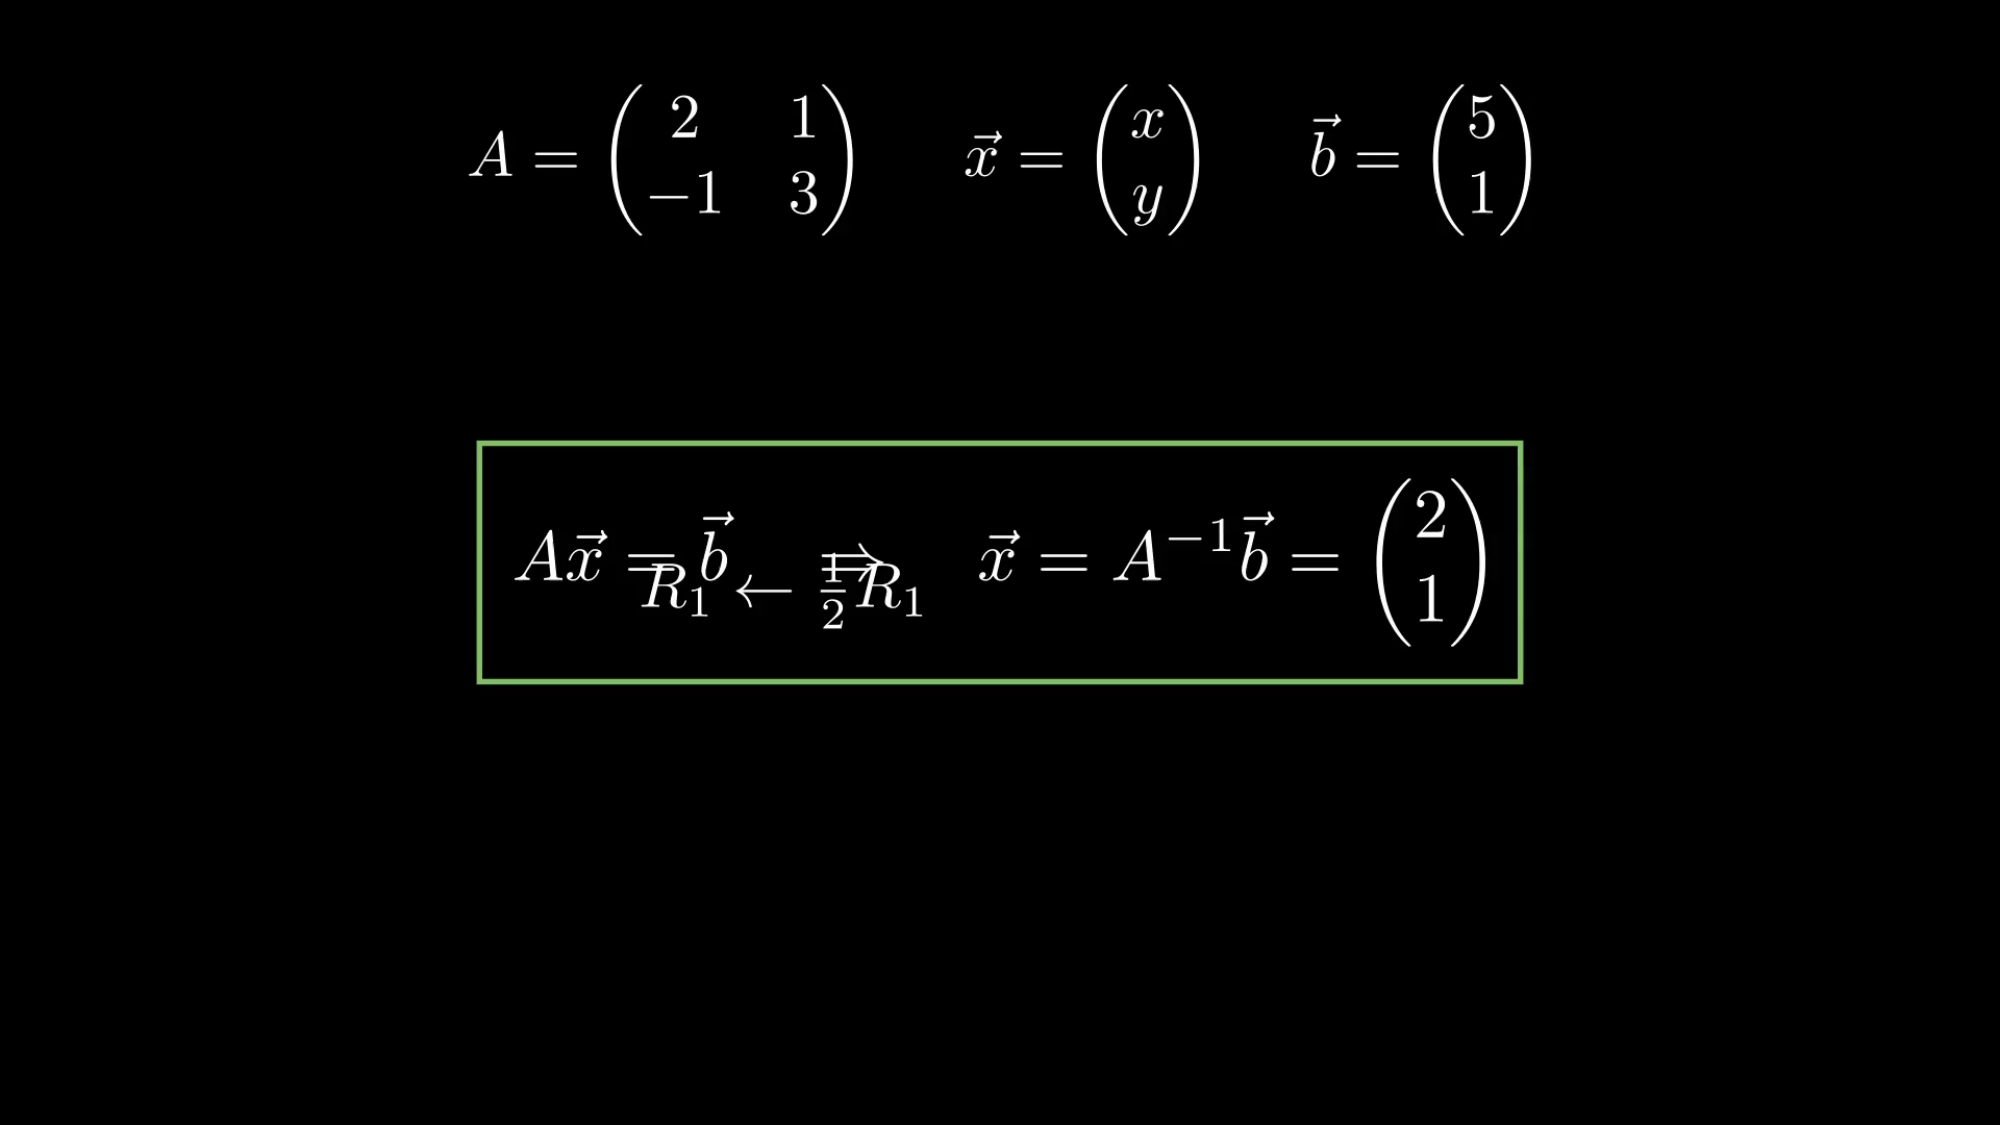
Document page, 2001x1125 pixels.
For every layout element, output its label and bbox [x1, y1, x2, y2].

text_box [0, 0, 2000, 1125]
